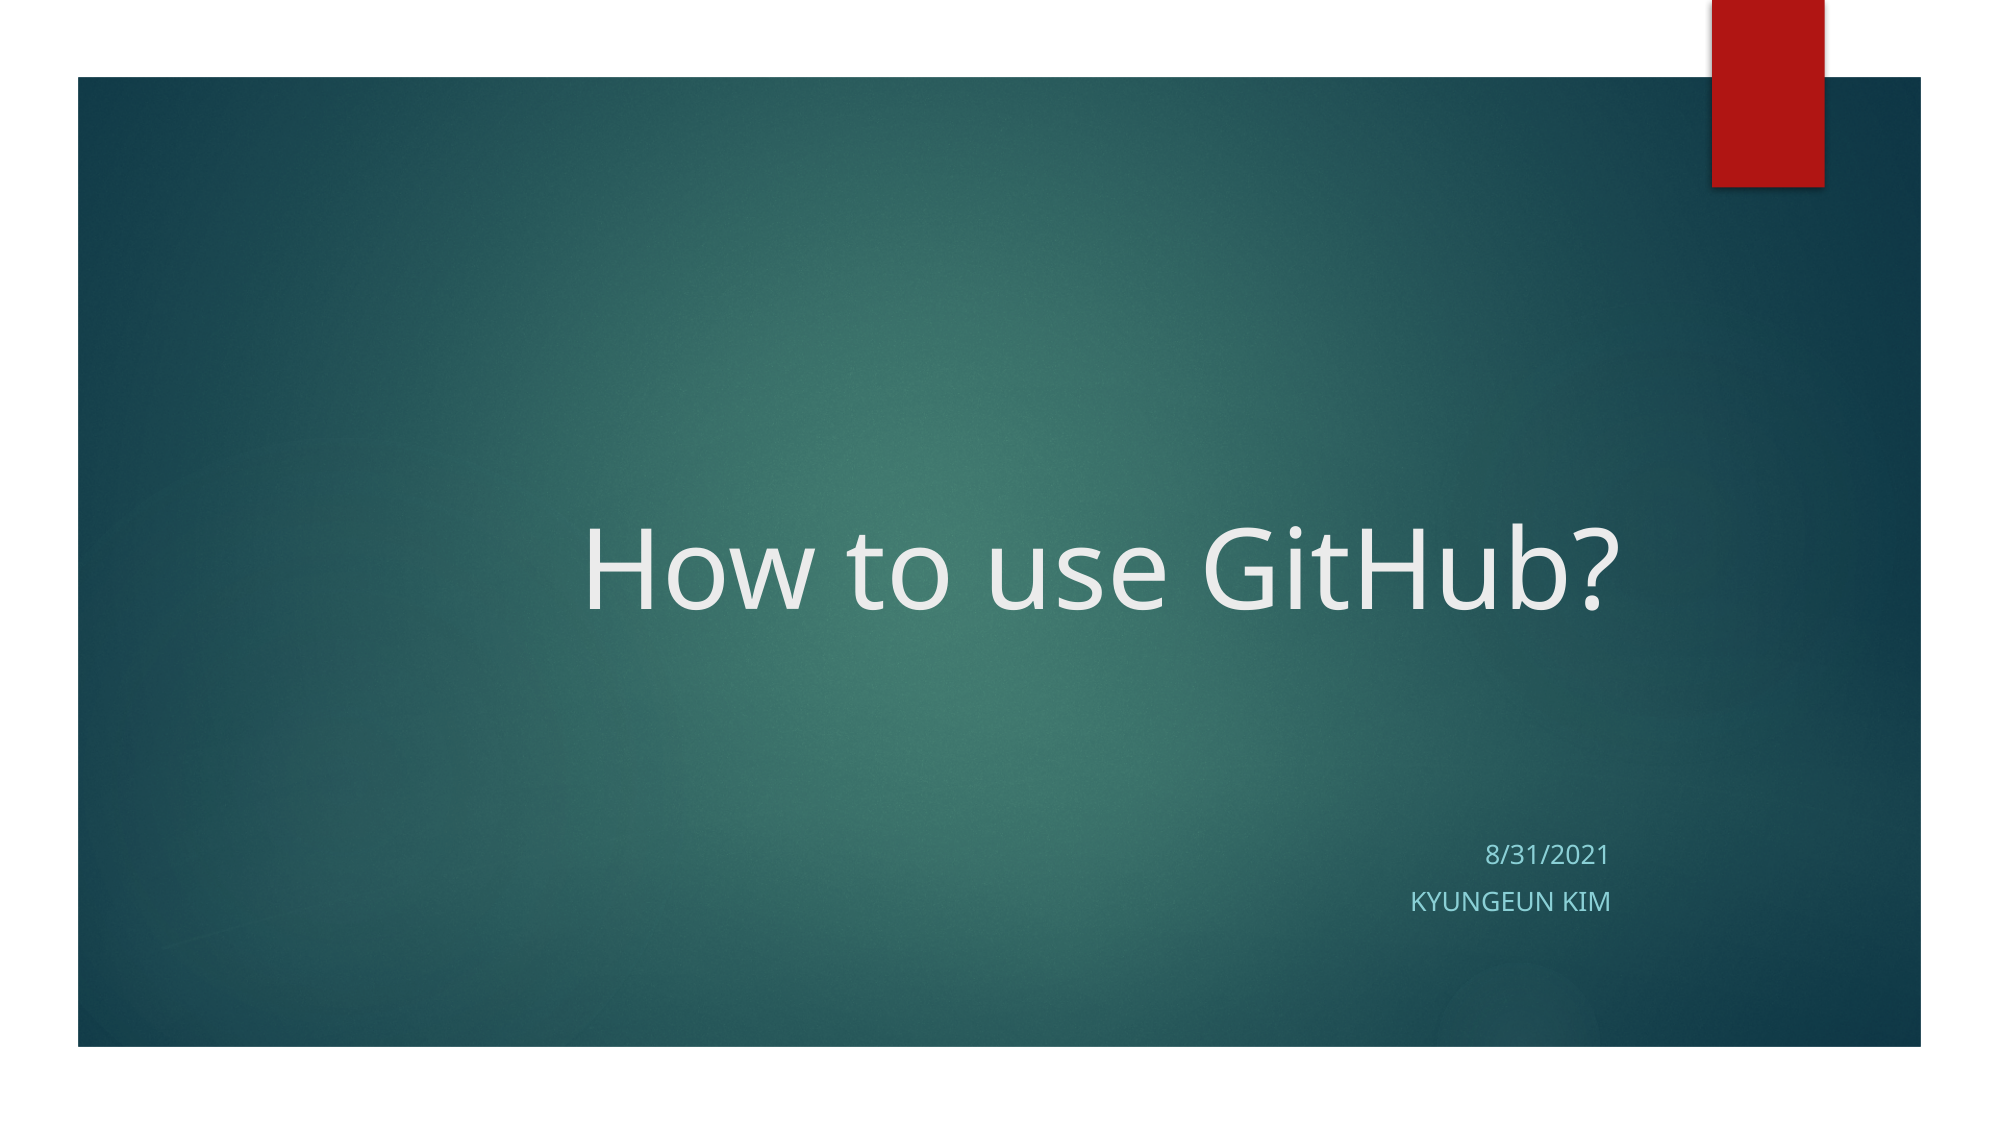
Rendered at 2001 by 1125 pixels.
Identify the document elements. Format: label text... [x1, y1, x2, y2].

subtitle 8/31/2021 Kyungeun kim [189, 783, 1627, 925]
title How to use GitHub? [189, 344, 1638, 784]
